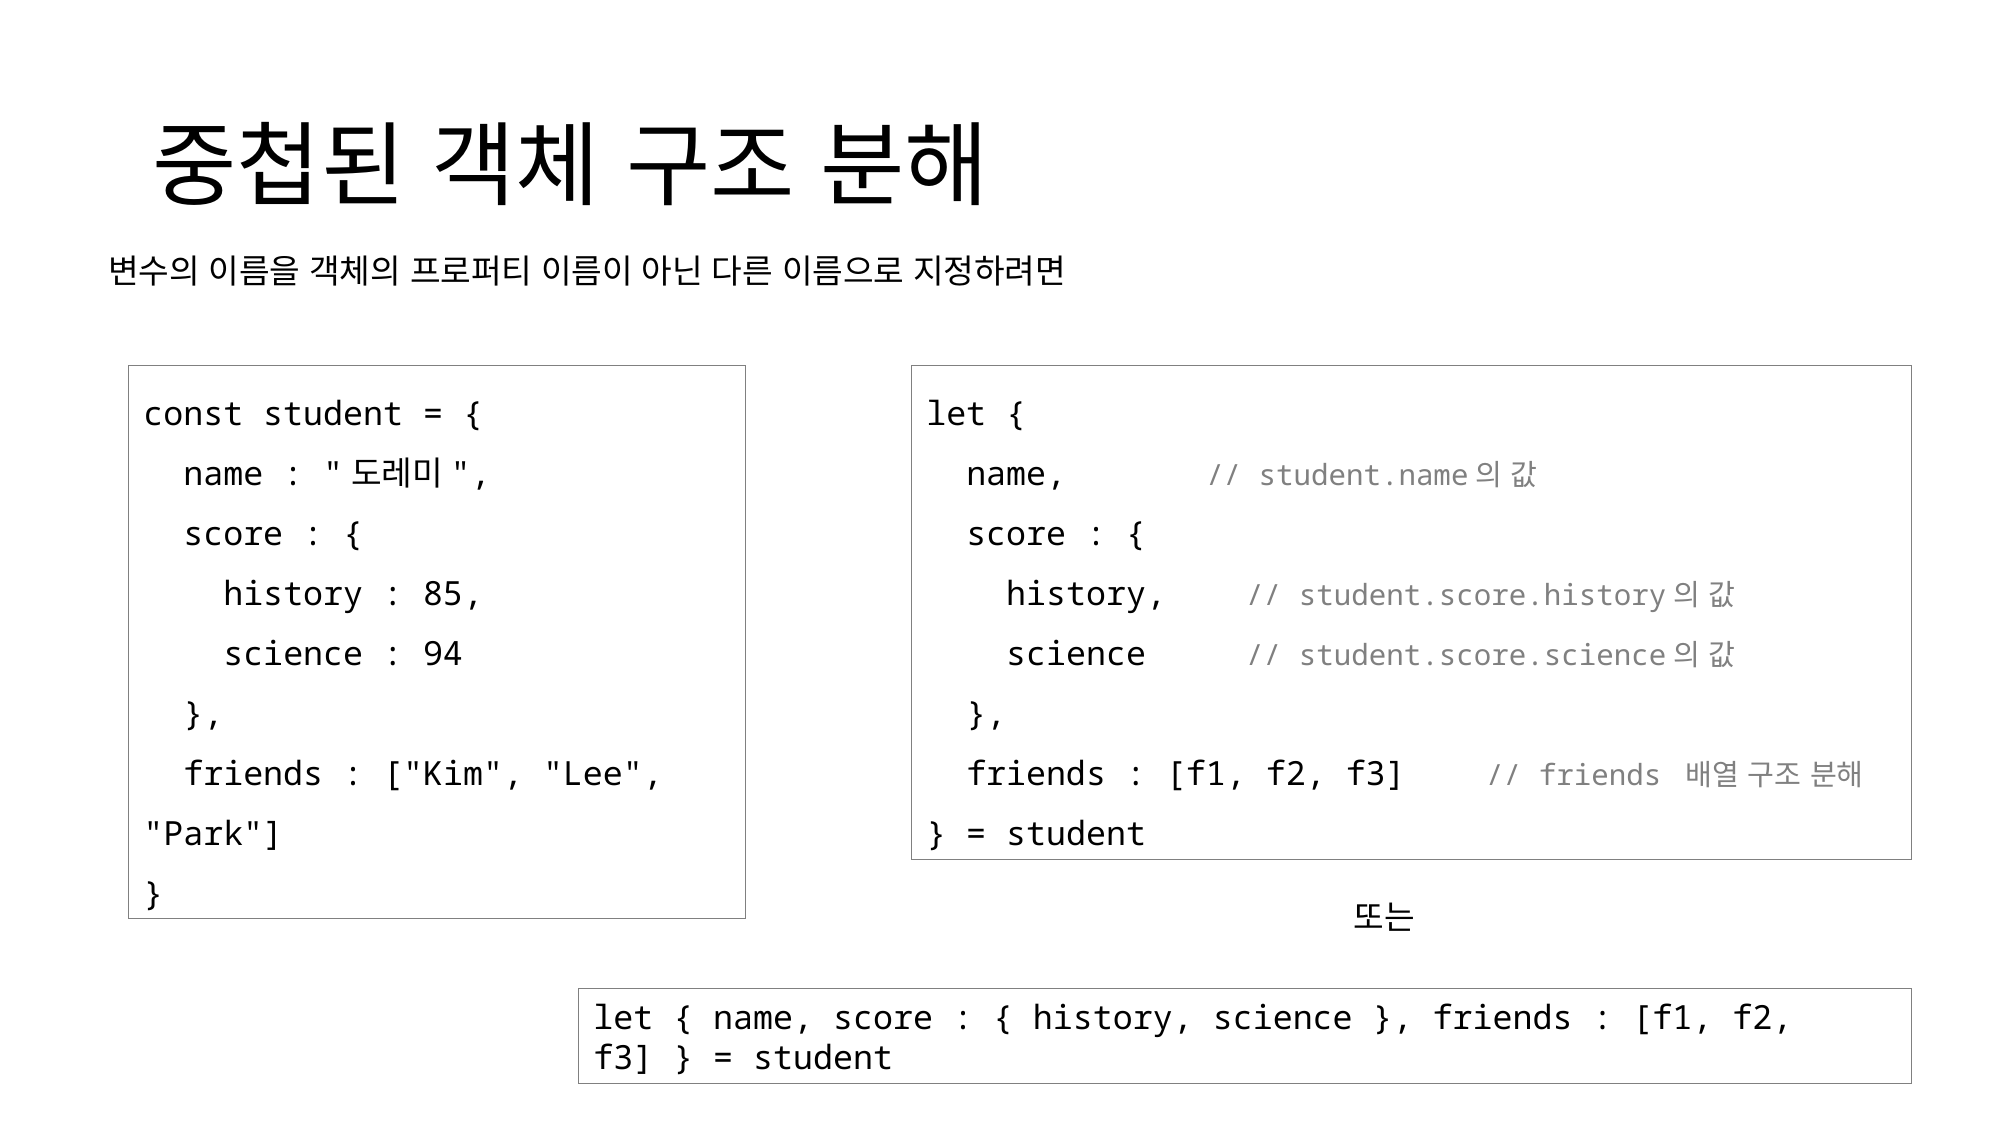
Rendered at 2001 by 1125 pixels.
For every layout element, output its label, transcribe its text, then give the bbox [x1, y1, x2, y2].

text_box let { name, // student.name의 값 score : { history, // student.score.history의 값 science // student.score.science의 값 }, friends : [f1, f2, f3] // friends 배열 구조 분해 } = student [911, 365, 1912, 860]
text_box let { name, score : { history, science }, friends : [f1, f2, f3] } = student [578, 988, 1912, 1084]
text_box const student = { name : "도레미", score : { history : 85, science : 94 }, friends : ["Kim", "Lee", "Park"] } [128, 365, 746, 919]
text_box 변수의 이름을 객체의 프로퍼티 이름이 아닌 다른 이름으로 지정하려면 [93, 223, 1912, 298]
text_box 또는 [1278, 888, 1490, 944]
title 중첩된 객체 구조 분해 [137, 59, 1863, 223]
